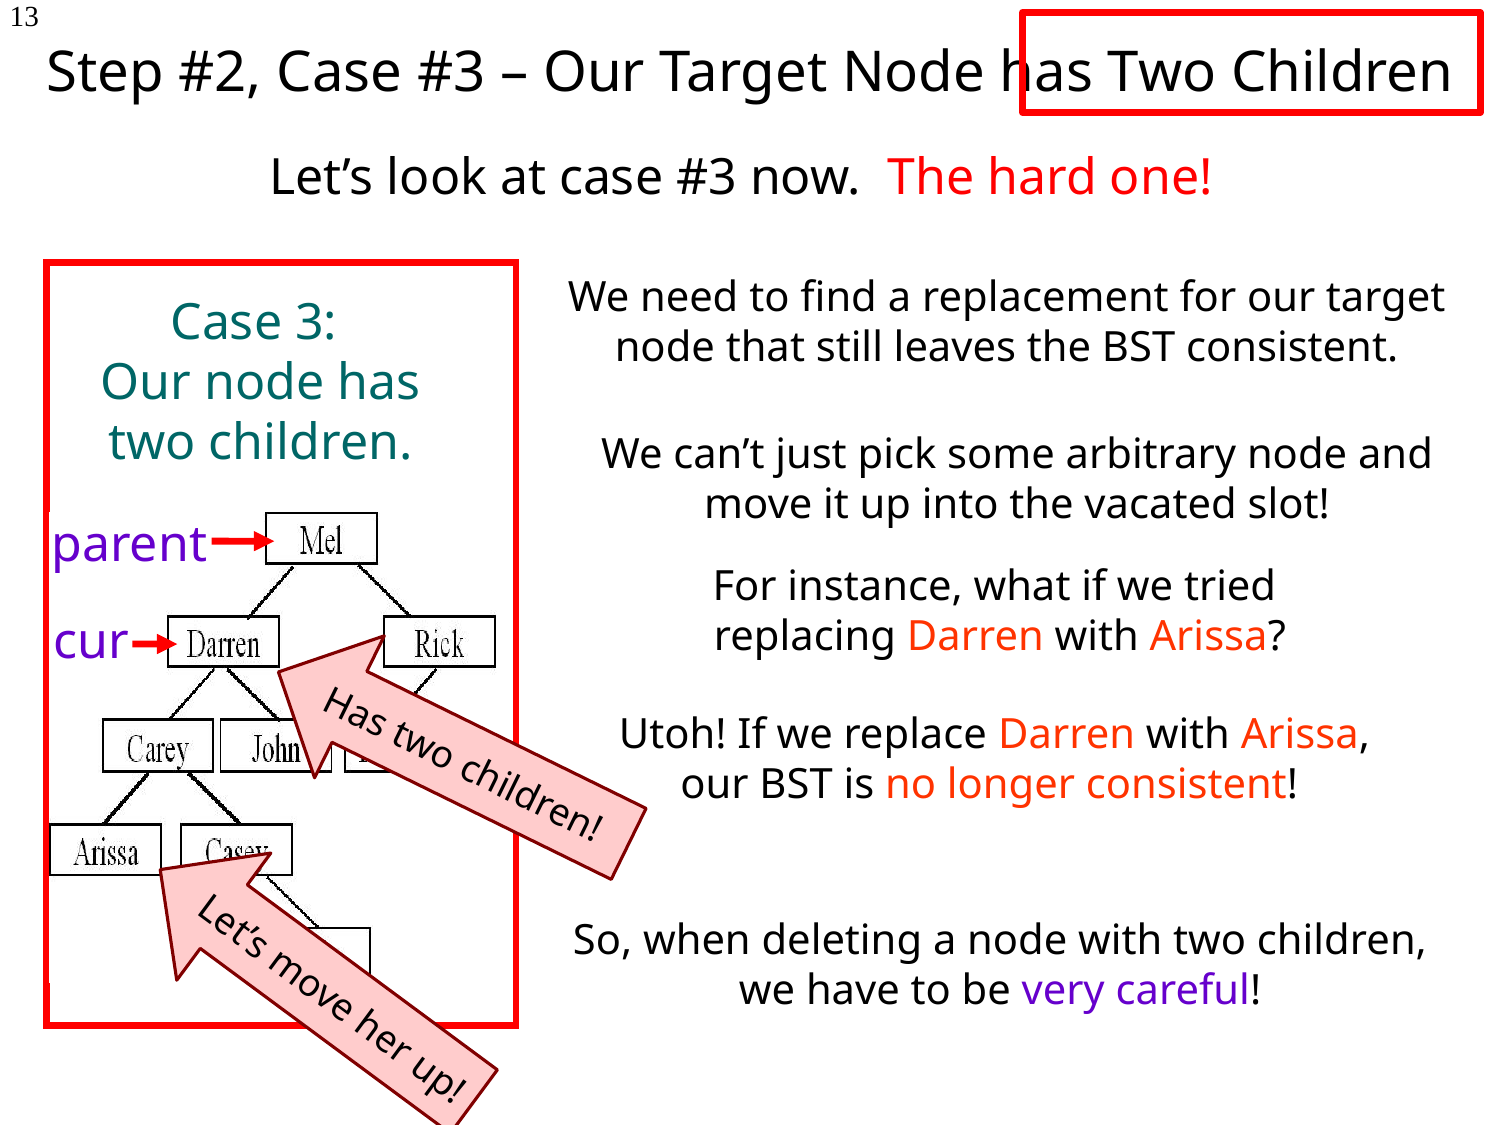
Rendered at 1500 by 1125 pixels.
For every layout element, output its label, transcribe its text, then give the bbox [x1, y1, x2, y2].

text_box Let’s move her up! [317, 1035, 498, 1125]
text_box We can’t just pick some arbitrary node and move it up into the vacated slot! [559, 419, 1475, 534]
text_box We need to find a replacement for our target node that still leaves the BST consistent. [518, 262, 1500, 378]
text_box [1022, 12, 1481, 113]
text_box Let’s look at case #3 now. The hard one! [254, 163, 1228, 213]
text_box Has two children! [521, 747, 647, 880]
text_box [37, 262, 517, 1026]
text_box Step #2, Case #3 – Our Target Node has Two Children [0, 0, 1500, 163]
text_box Utoh! If we replace Darren with Arissa, our BST is no longer consistent! [525, 699, 1475, 815]
text_box For instance, what if we tried replacing Darren with Arissa? [555, 551, 1444, 666]
text_box So, when deleting a node with two children, we have to be very careful! [537, 905, 1463, 1020]
